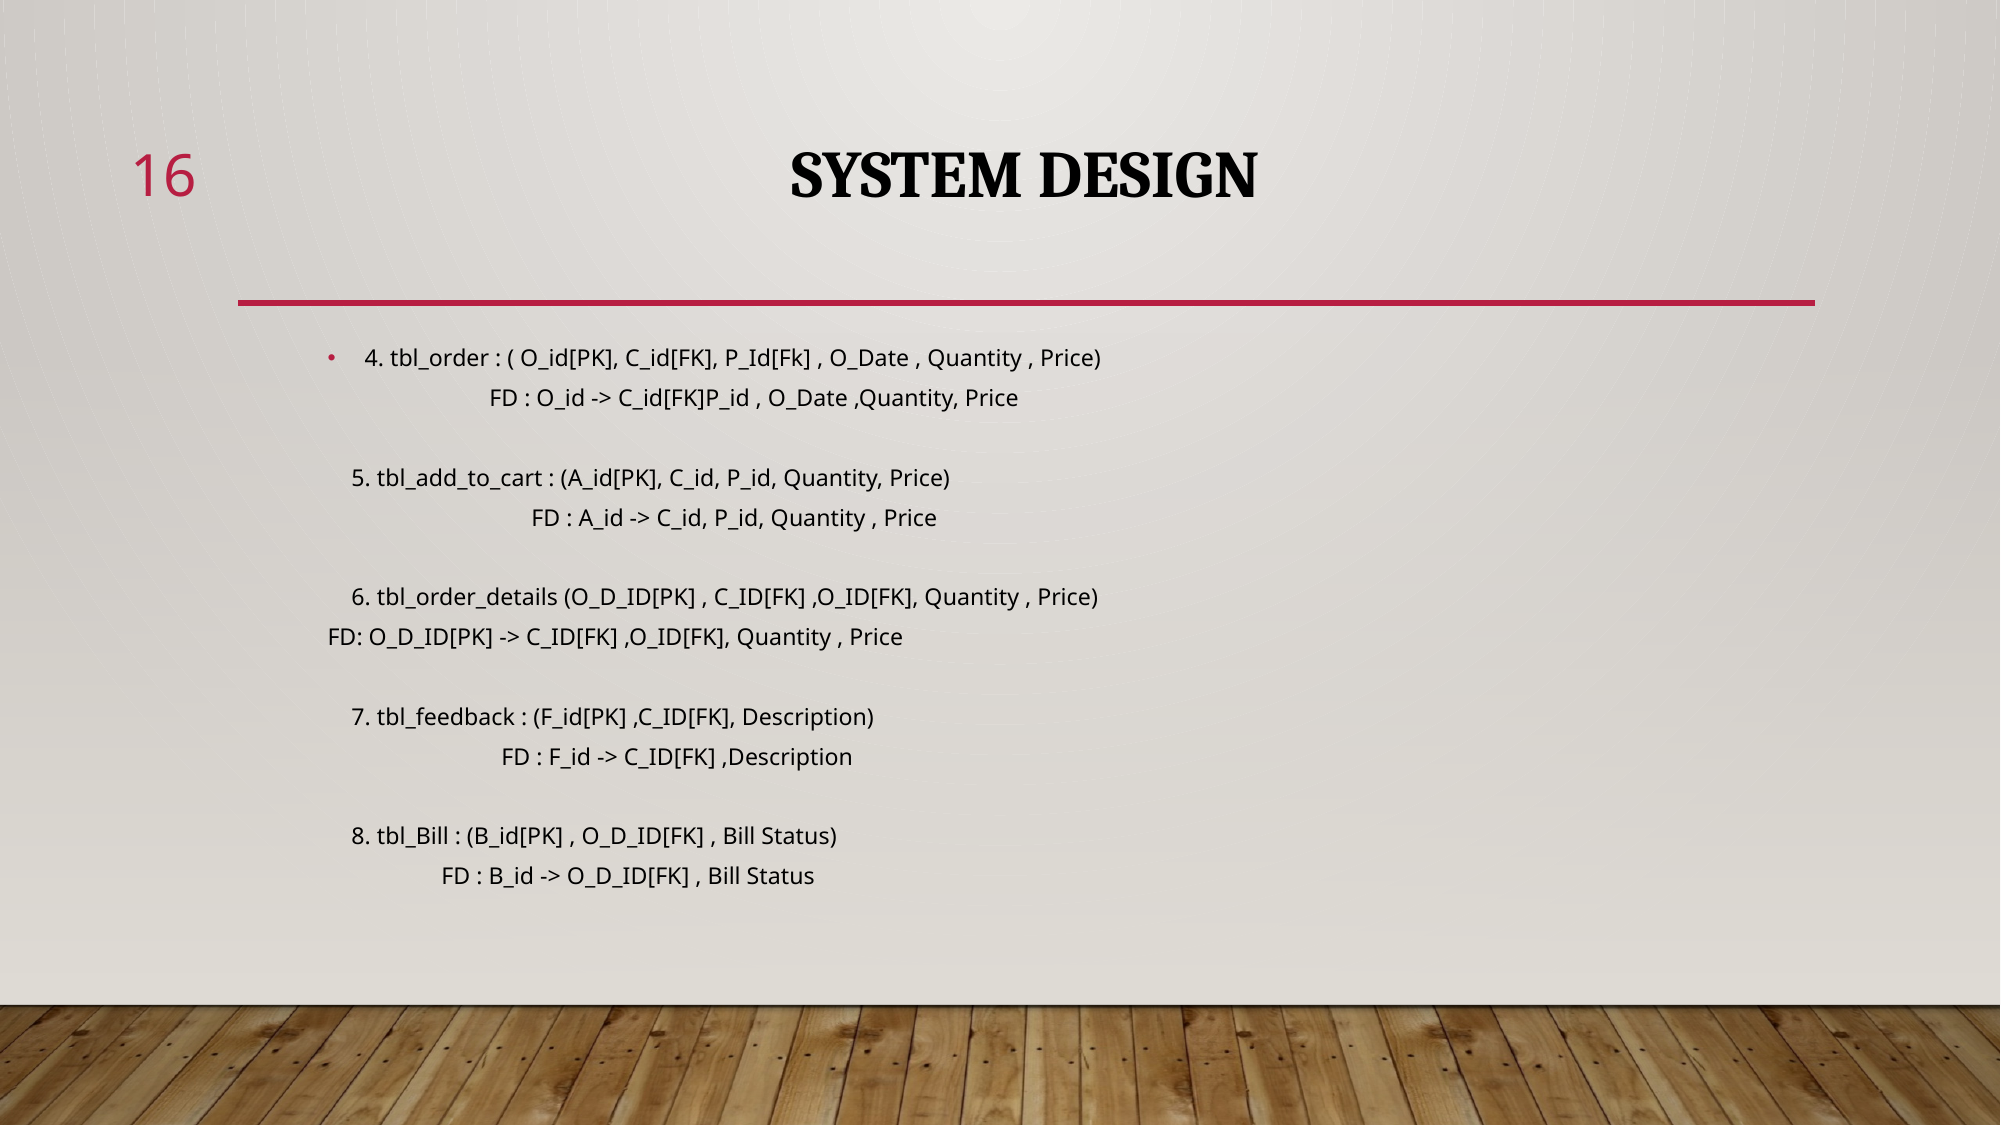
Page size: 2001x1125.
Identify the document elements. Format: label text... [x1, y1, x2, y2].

slide_number 16 [78, 131, 212, 214]
title System design [238, 131, 1814, 305]
picture [0, 1005, 2000, 1125]
list 4. tbl_order : ( O_id[PK], C_id[FK], P_Id[Fk] , O_Date , Quantity , Price) FD : O_id -> C_id[FK]P_id , O_Date ,Quantity, Price 5. tbl_add_to_cart : (A_id[PK], C_id, P_id, Quantity, Price) FD : A_id -> C_id, P_id, Quantity , Price 6. tbl_order_details (O_D_ID[PK] , C_ID[FK] ,O_ID[FK], Quantity , Price) FD: O_D_ID[PK] -> C_ID[FK] ,O_ID[FK], Quantity , Price 7. tbl_feedback : (F_id[PK] ,C_ID[FK], Description) FD : F_id -> C_ID[FK] ,Description 8. tbl_Bill : (B_id[PK] , O_D_ID[FK] , Bill Status) FD : B_id -> O_D_ID[FK] , Bill Status [238, 330, 1814, 897]
